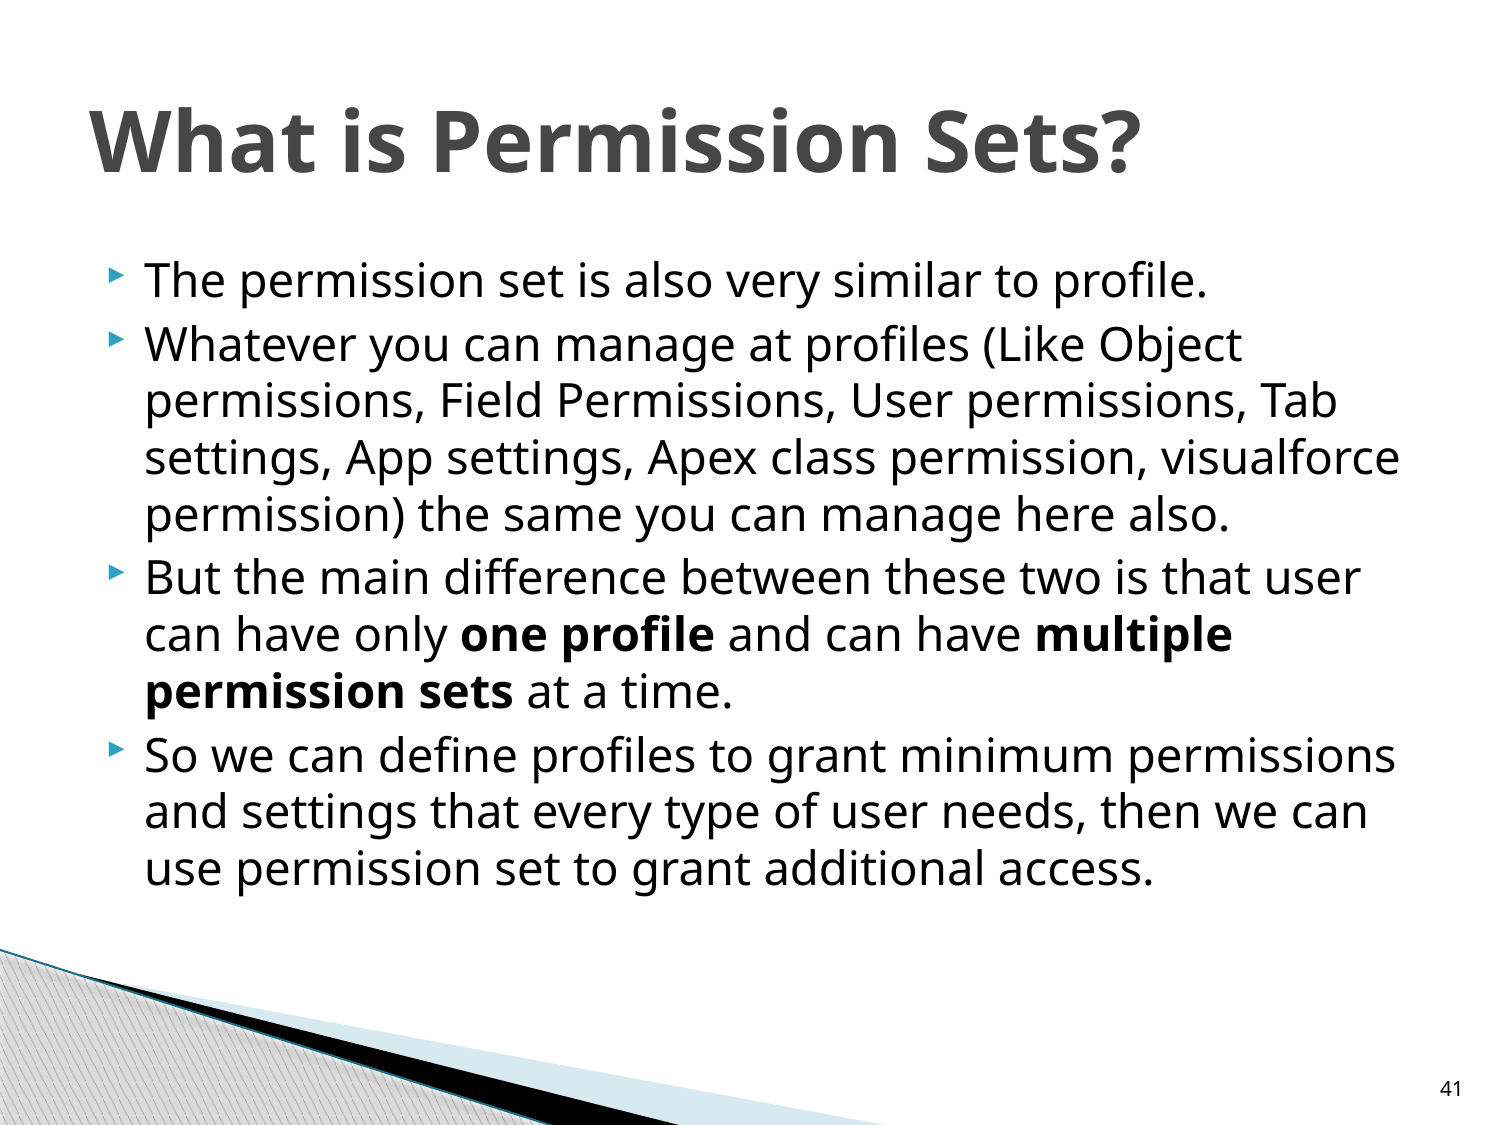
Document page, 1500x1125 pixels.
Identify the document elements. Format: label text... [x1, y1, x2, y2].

slide_number 41 [1418, 1051, 1479, 1112]
list The permission set is also very similar to profile. Whatever you can manage at profiles (Like Object permissions, Field Permissions, User permissions, Tab settings, App settings, Apex class permission, visualforce permission) the same you can manage here also. But the main difference between these two is that user can have only one profile and can have multiple permission sets at a time. So we can define profiles to grant minimum permissions and settings that every type of user needs, then we can use permission set to grant additional access. [75, 243, 1425, 986]
title What is Permission Sets? [75, 45, 1425, 233]
